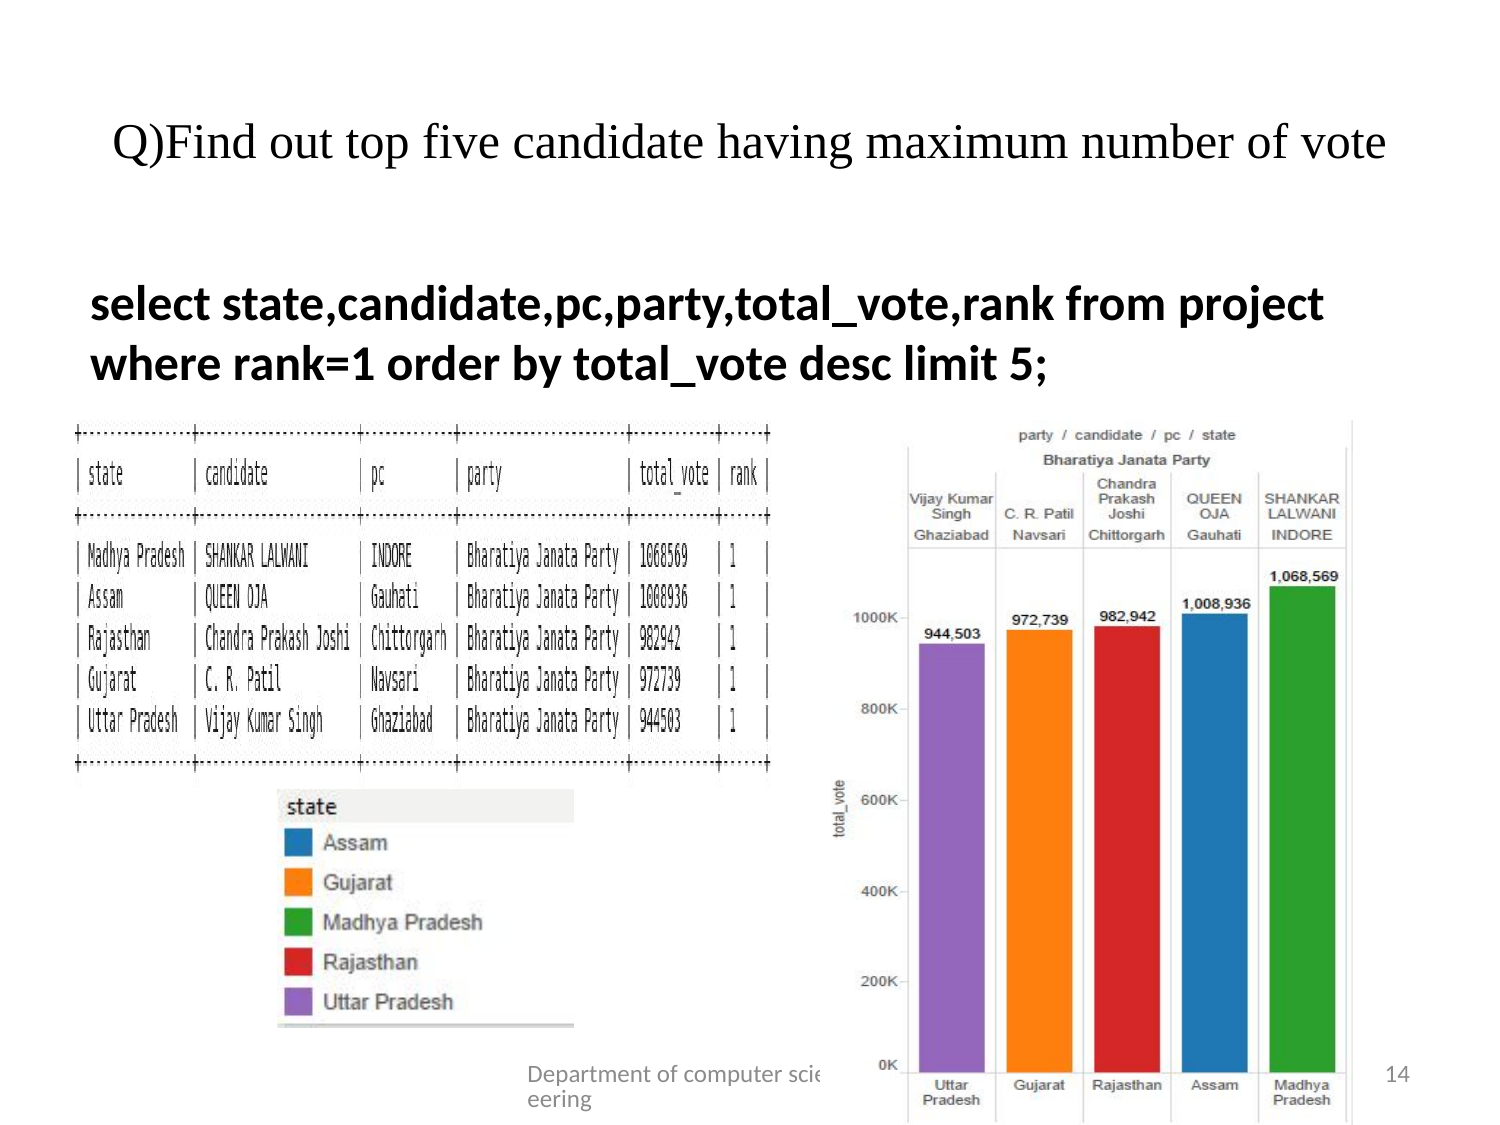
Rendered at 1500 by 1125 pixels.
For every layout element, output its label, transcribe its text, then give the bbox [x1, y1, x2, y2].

footer Department of computer science and engineering [512, 1042, 815, 1103]
picture [820, 420, 1353, 1125]
picture [277, 789, 574, 1028]
list select state,candidate,pc,party,total_vote,rank from project where rank=1 order by total_vote desc limit 5; [75, 262, 1425, 1005]
title Q)Find out top five candidate having maximum number of vote [75, 45, 1425, 233]
picture [74, 420, 777, 788]
slide_number 14 [1358, 1042, 1425, 1103]
